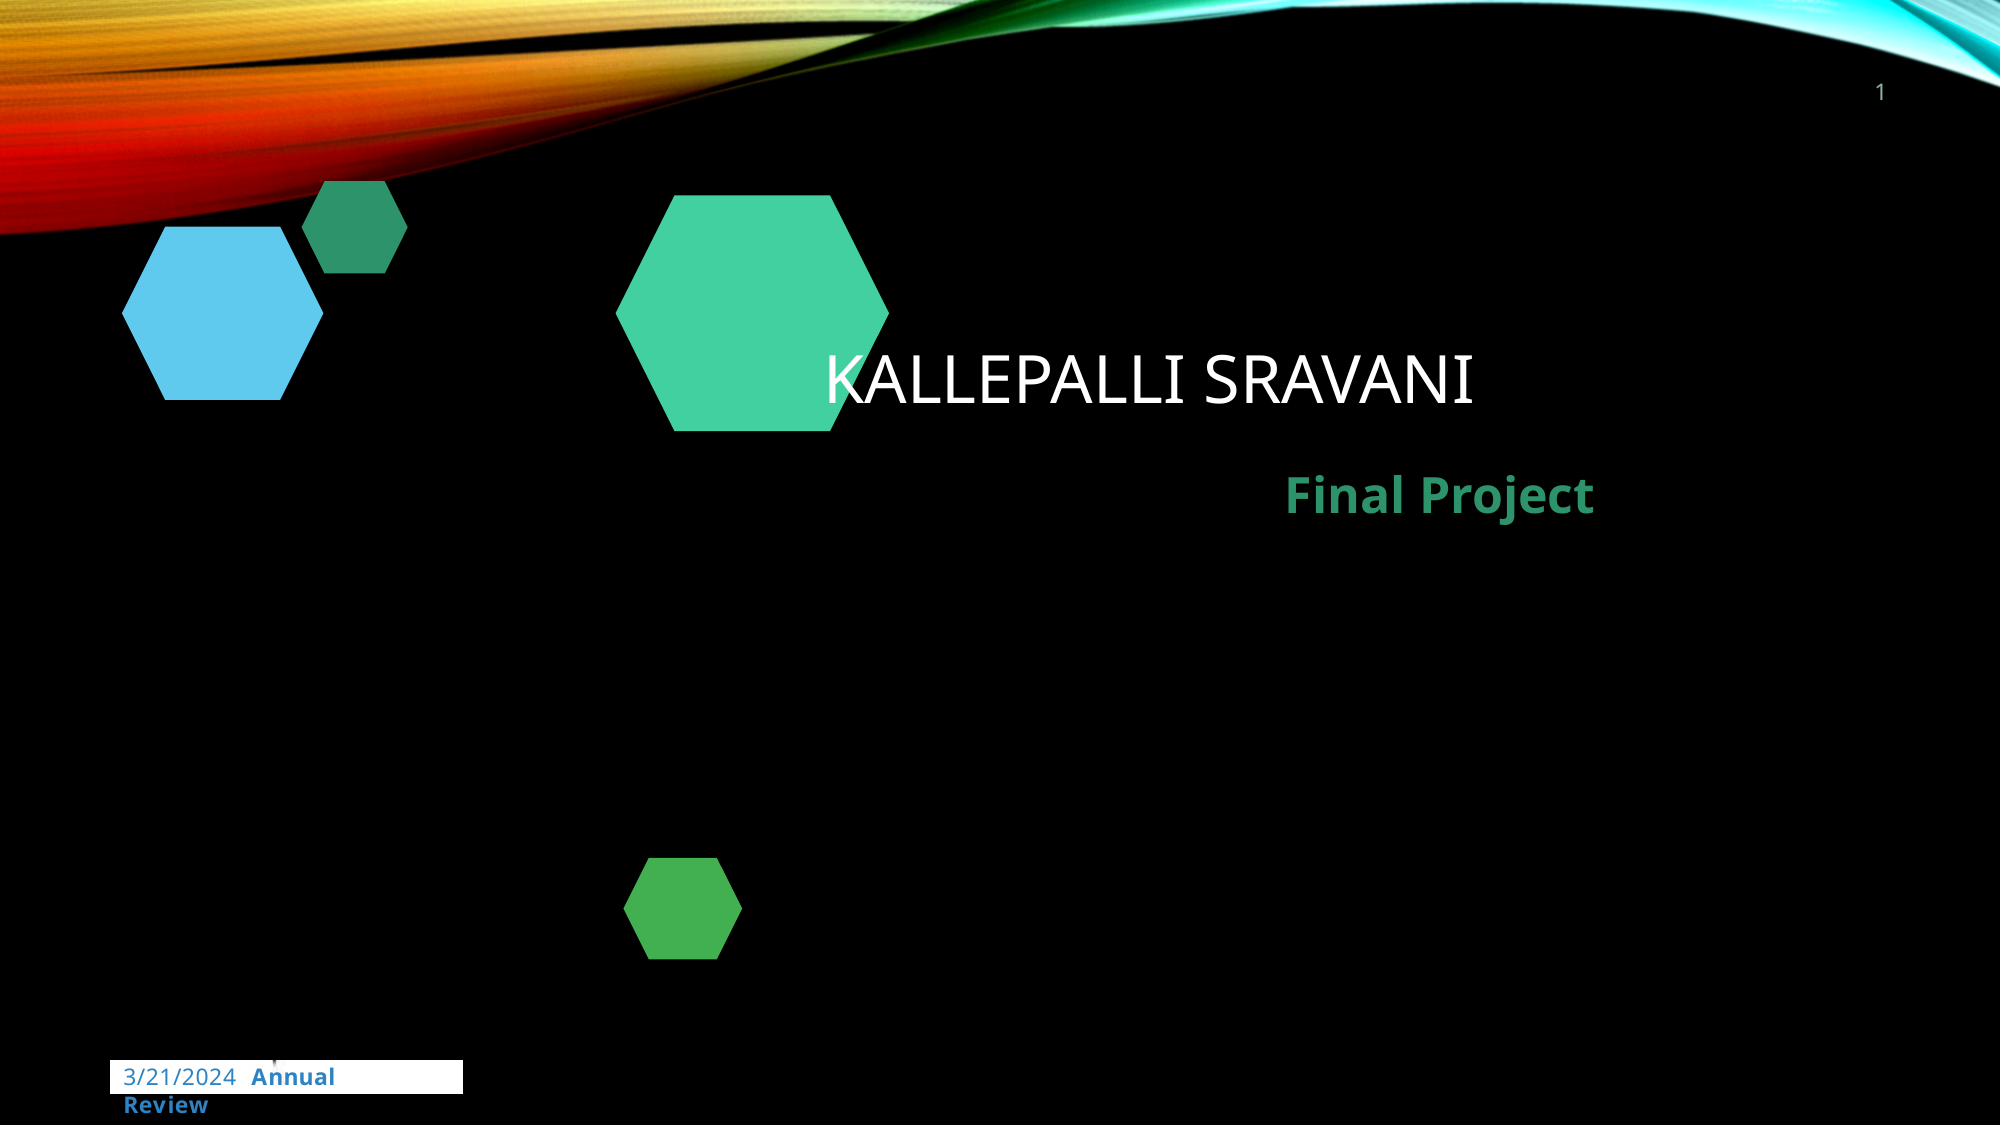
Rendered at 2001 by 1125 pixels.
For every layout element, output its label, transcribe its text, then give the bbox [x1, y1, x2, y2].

text_box [623, 857, 743, 960]
picture [1888, 0, 2000, 237]
picture [0, 0, 1437, 237]
text_box [615, 195, 890, 345]
picture [110, 1060, 463, 1094]
text_box [667, 418, 837, 432]
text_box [121, 180, 408, 401]
text_box 3/21/2024 Annual Review [121, 1094, 417, 1118]
title Kallepalli Sravani [524, 345, 1476, 418]
slide_number 1 [1437, 0, 1888, 420]
text_box Final Project [1149, 461, 1613, 524]
